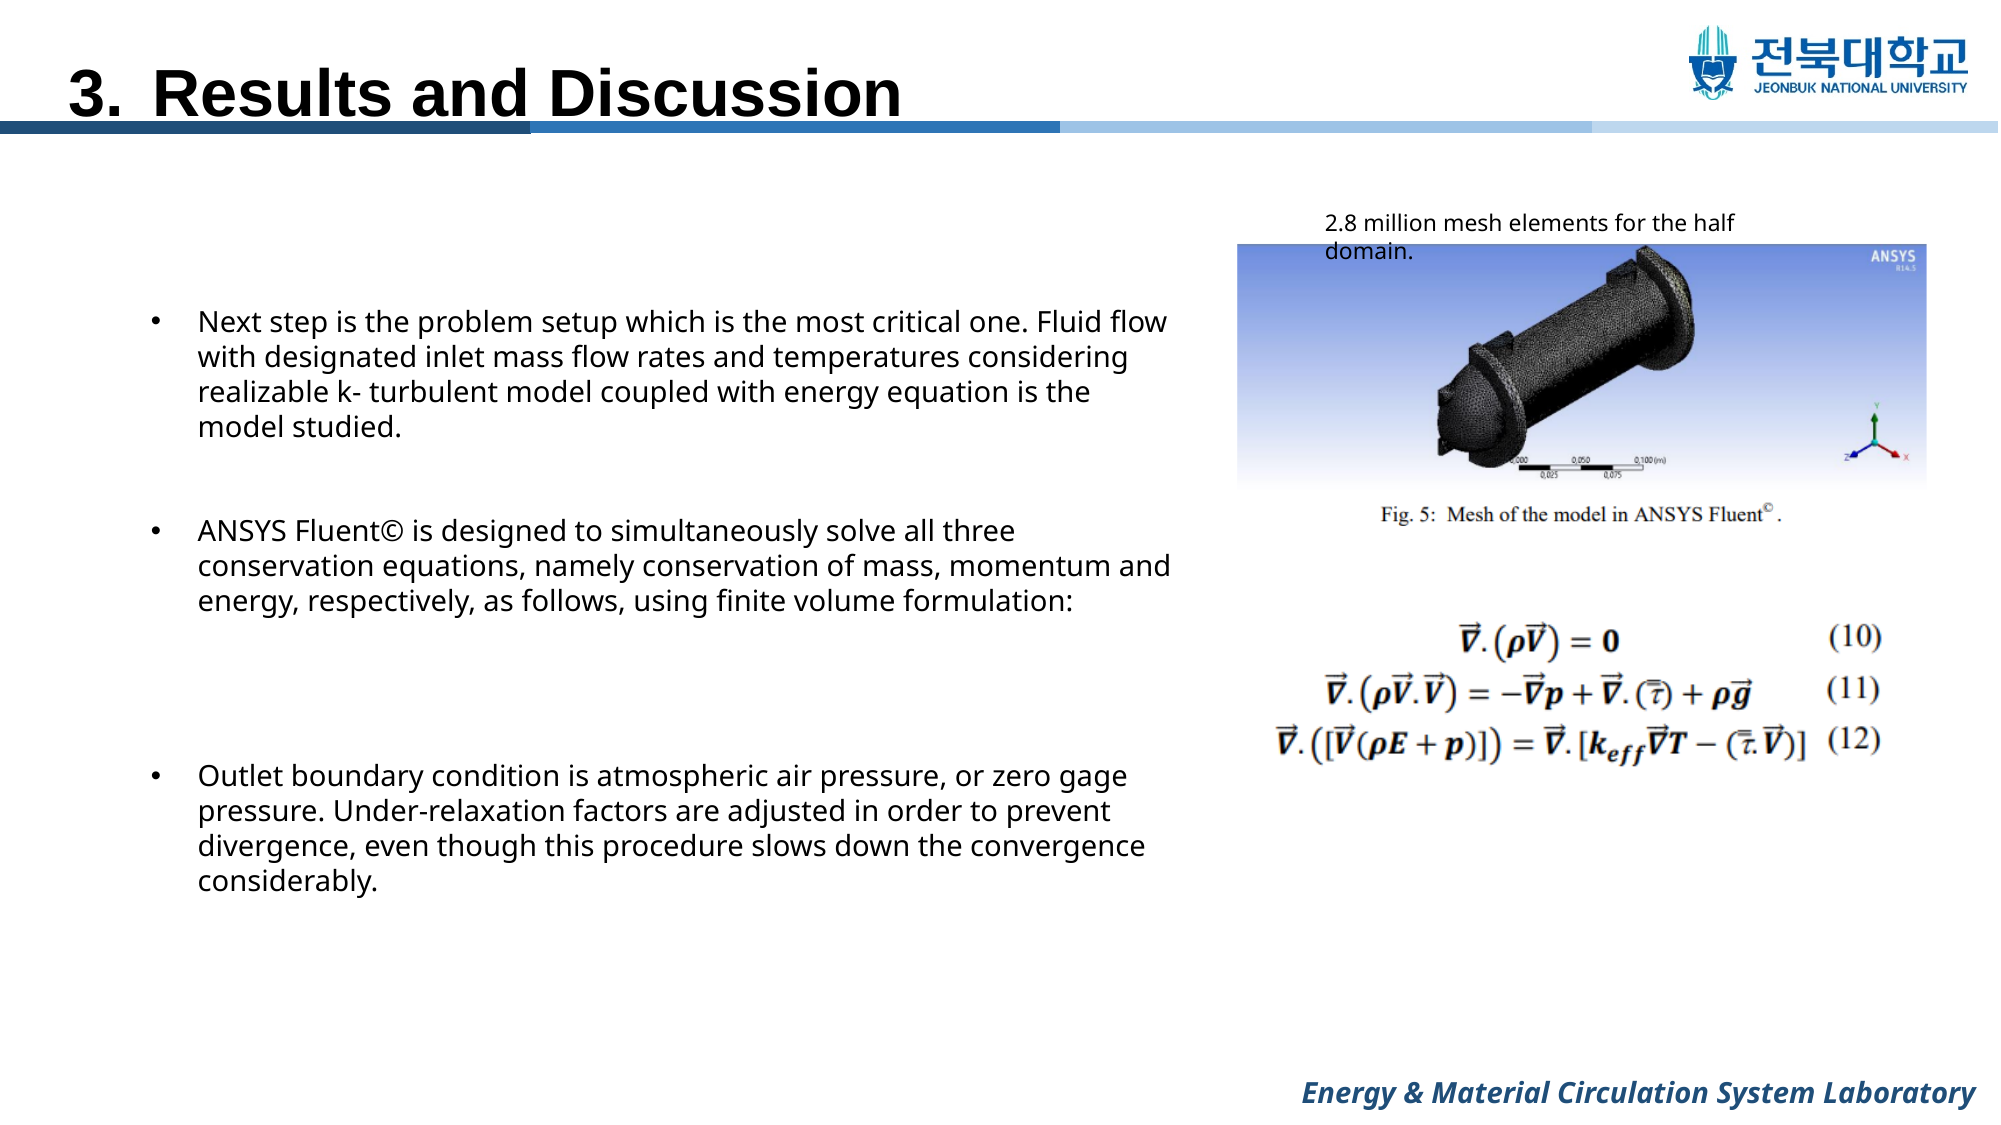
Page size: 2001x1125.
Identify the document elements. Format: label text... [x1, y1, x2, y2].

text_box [1207, 201, 1943, 533]
text_box Energy & Material Circulation System Laboratory [1286, 1066, 1992, 1117]
picture [1689, 25, 1968, 100]
text_box Results and Discussion [53, 133, 1640, 137]
text_box Results and Discussion [53, 2, 1640, 121]
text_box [1262, 607, 1888, 779]
